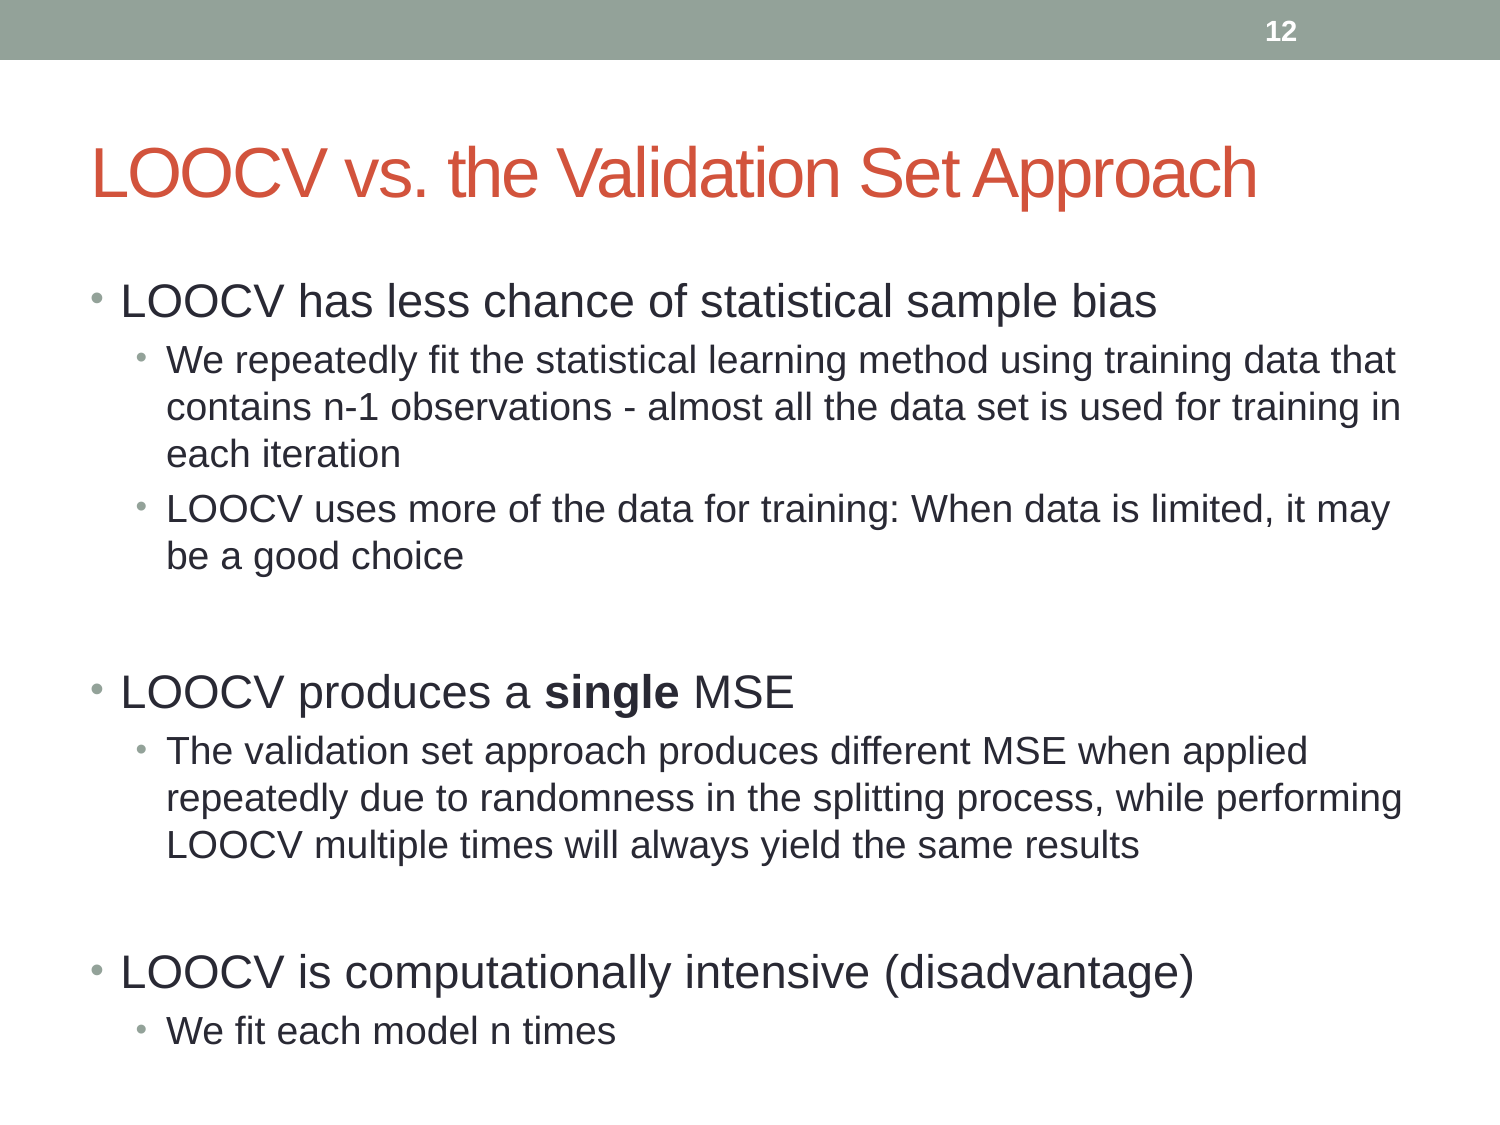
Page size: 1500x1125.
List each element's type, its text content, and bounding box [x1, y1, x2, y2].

slide_number 12 [1250, 3, 1425, 57]
list LOOCV has less chance of statistical sample bias We repeatedly fit the statistical learning method using training data that contains n-1 observations - almost all the data set is used for training in each iteration LOOCV uses more of the data for training: When data is limited, it may be a good choice LOOCV produces a single MSE The validation set approach produces different MSE when applied repeatedly due to randomness in the splitting process, while performing LOOCV multiple times will always yield the same results LOOCV is computationally intensive (disadvantage) We fit each model n times [75, 262, 1425, 1063]
title LOOCV vs. the Validation Set Approach [75, 87, 1425, 250]
